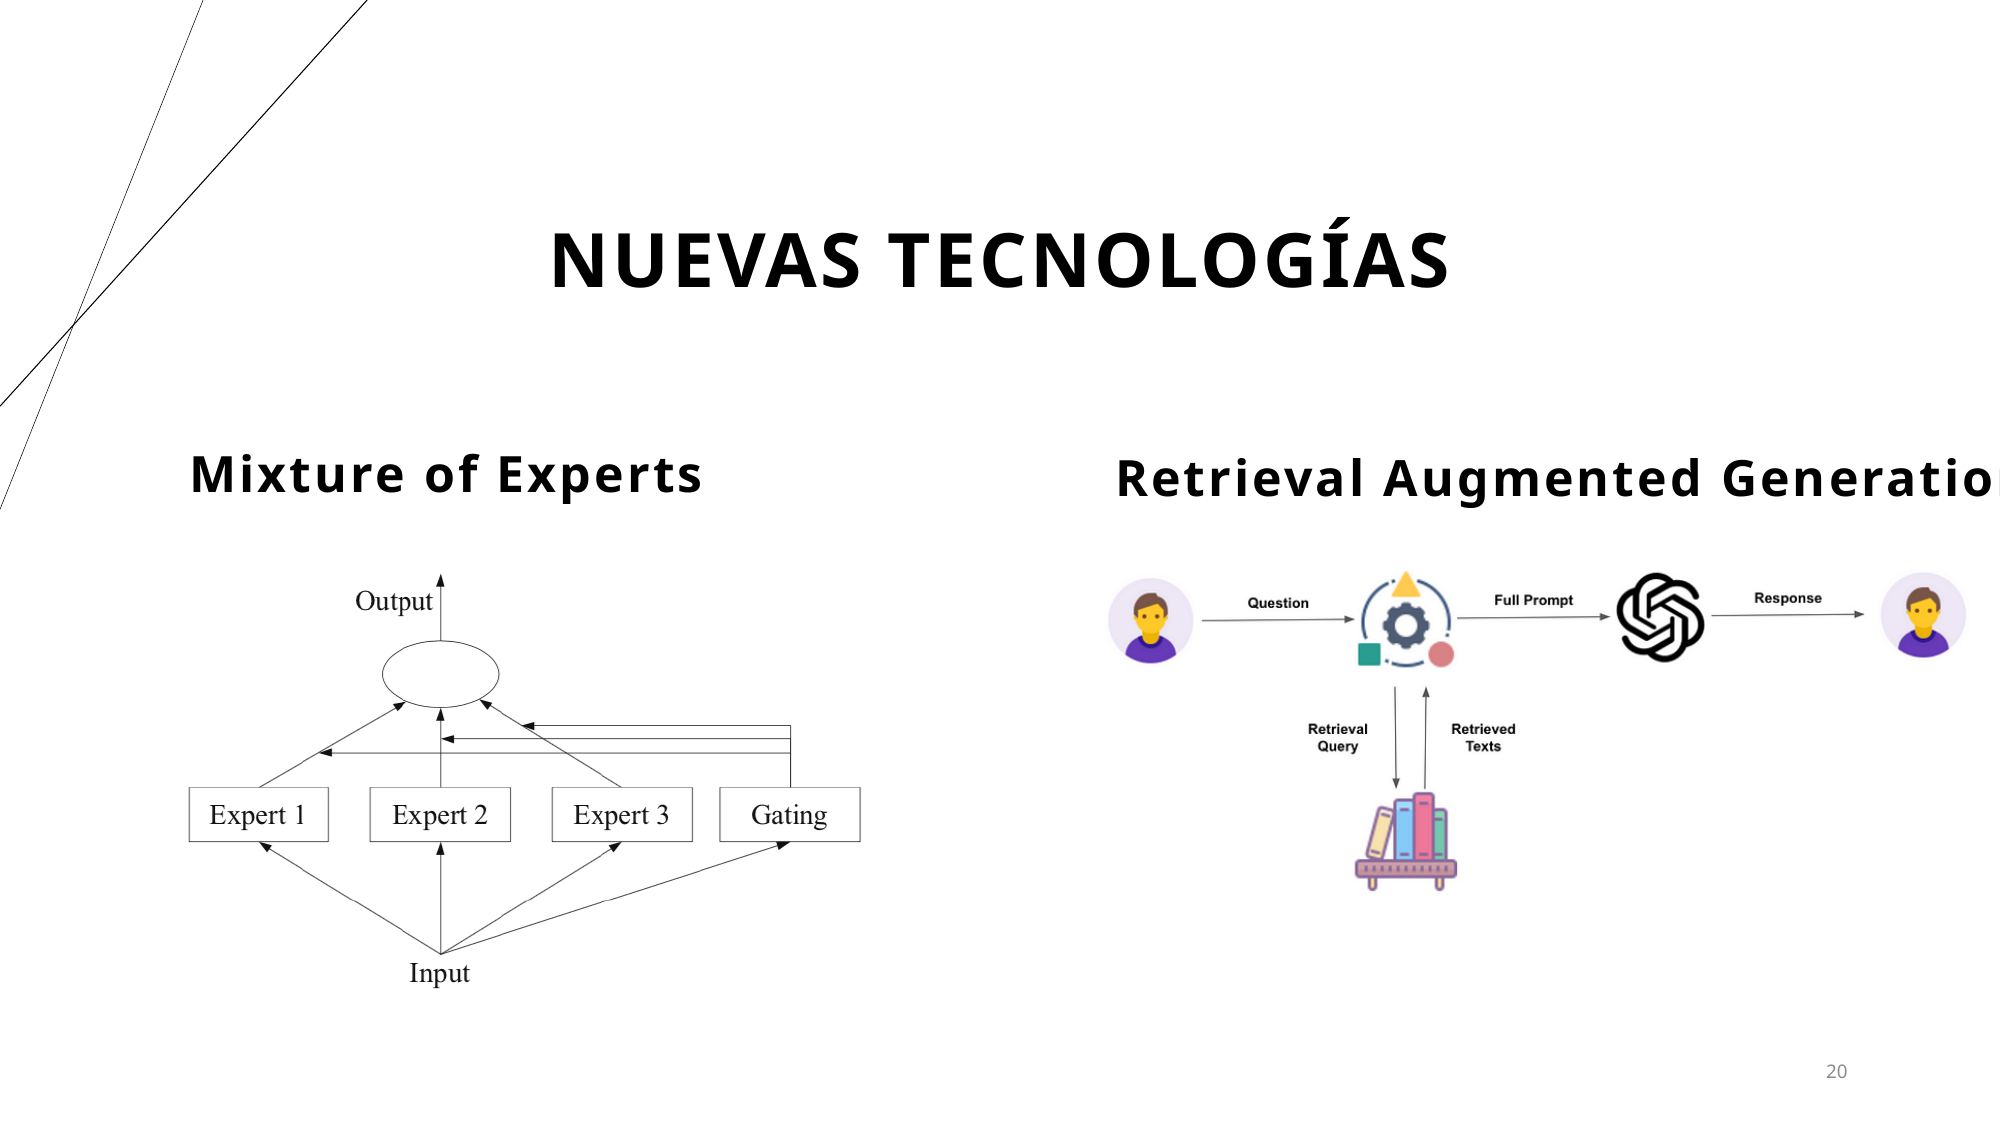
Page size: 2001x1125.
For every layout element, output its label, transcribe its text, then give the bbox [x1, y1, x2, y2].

list Mixture of Experts [174, 413, 831, 540]
slide_number 20 [1412, 1042, 1863, 1103]
picture [1083, 548, 1987, 923]
title Nuevas tecnologías [203, 85, 1797, 312]
picture [104, 562, 900, 1014]
list Retrieval Augmented Generation [1100, 417, 2000, 544]
